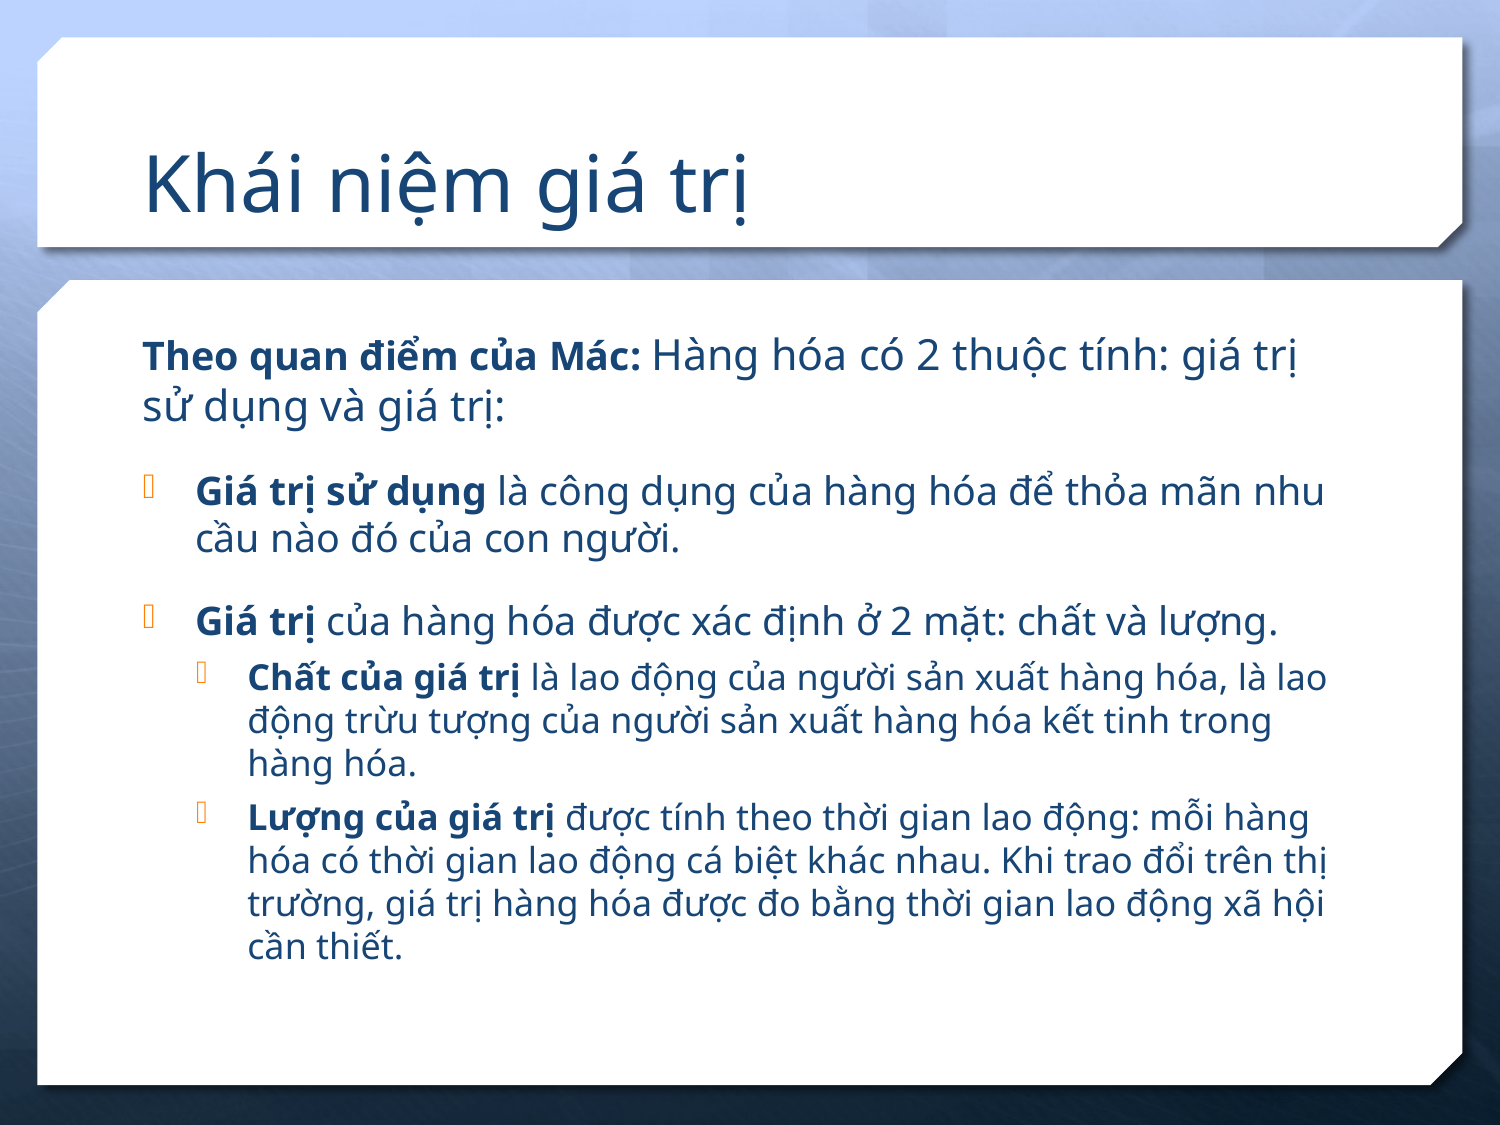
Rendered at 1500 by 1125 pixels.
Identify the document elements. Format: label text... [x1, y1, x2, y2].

title Khái niệm giá trị [127, 48, 1372, 236]
list Theo quan điểm của Mác: Hàng hóa có 2 thuộc tính: giá trị sử dụng và giá trị: Giá trị sử dụng là công dụng của hàng hóa để thỏa mãn nhu cầu nào đó của con người. Giá trị của hàng hóa được xác định ở 2 mặt: chất và lượng. Chất của giá trị là lao động của người sản xuất hàng hóa, là lao động trừu tượng của người sản xuất hàng hóa kết tinh trong hàng hóa. Lượng của giá trị được tính theo thời gian lao động: mỗi hàng hóa có thời gian lao động cá biệt khác nhau. Khi trao đổi trên thị trường, giá trị hàng hóa được đo bằng thời gian lao động xã hội cần thiết. [127, 319, 1372, 978]
